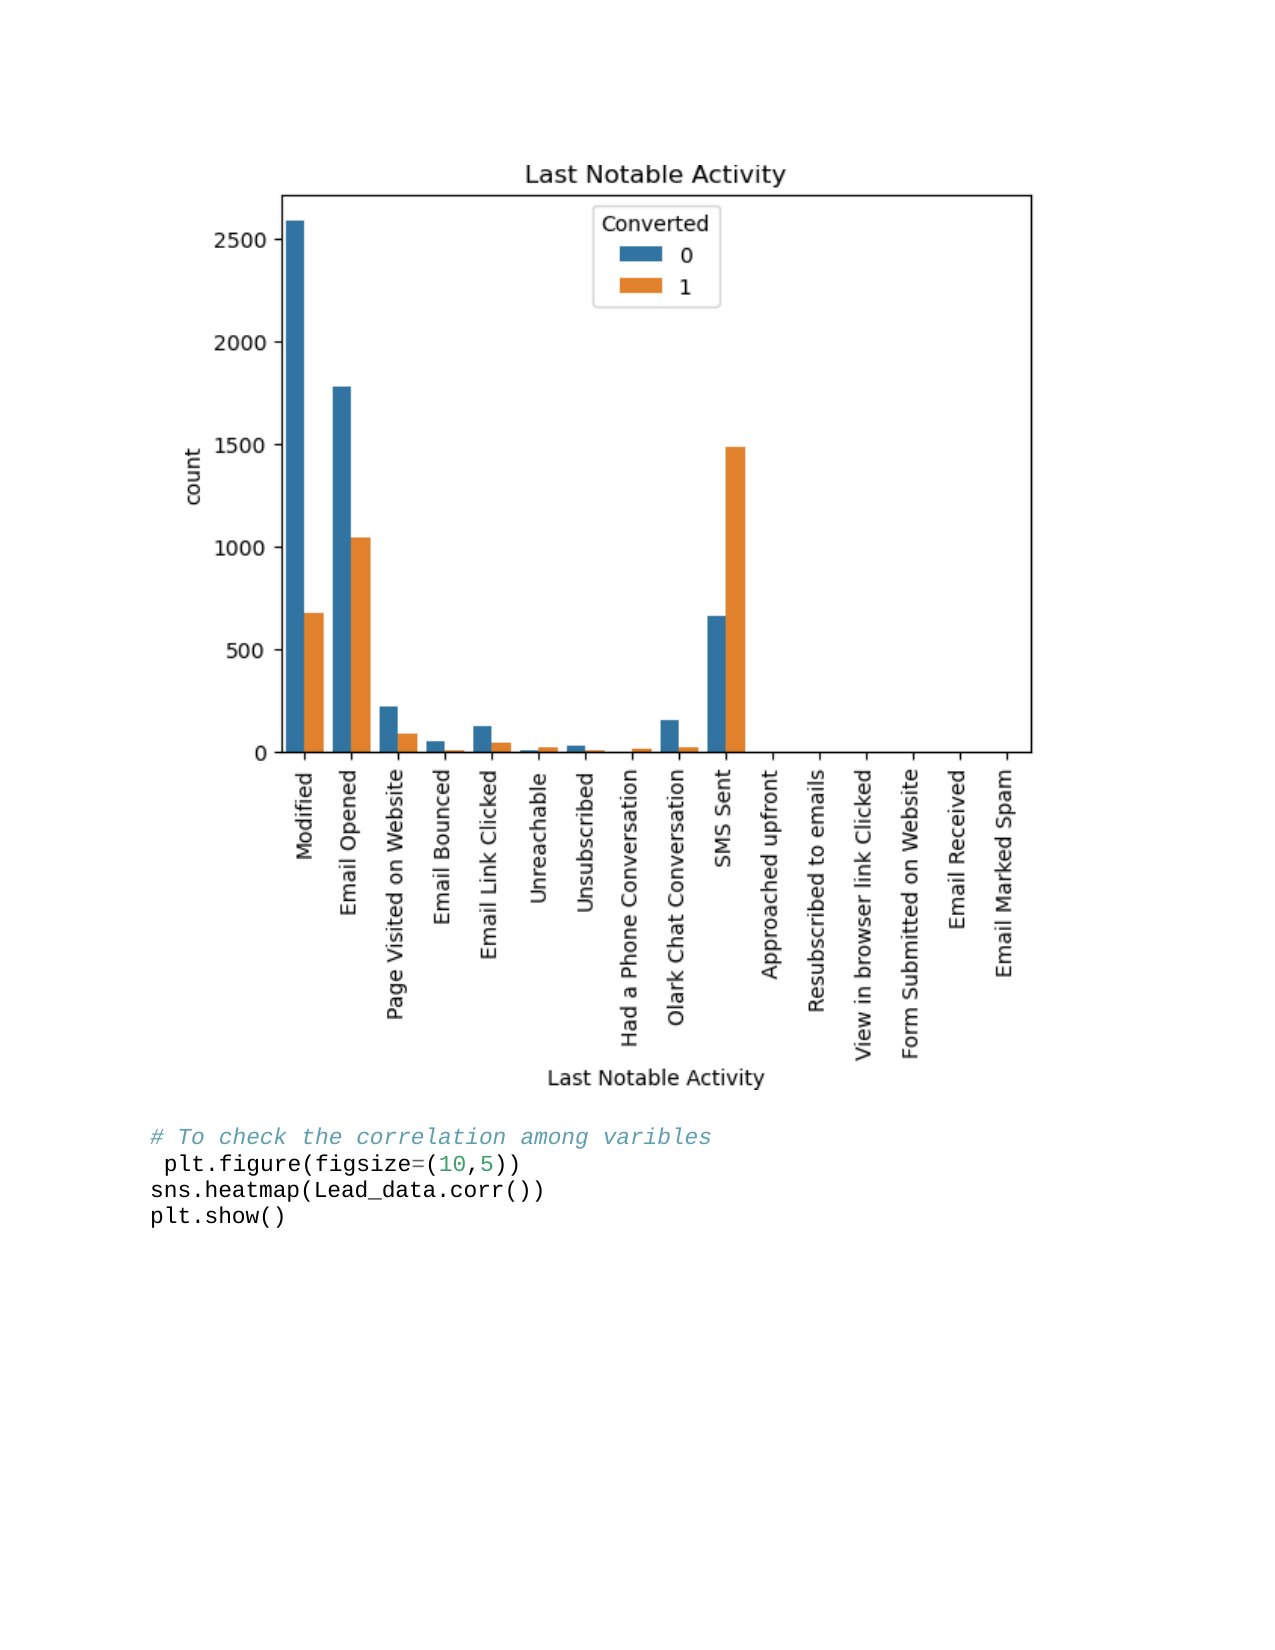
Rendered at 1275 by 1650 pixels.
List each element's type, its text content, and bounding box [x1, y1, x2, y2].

text_box # To check the correlation among varibles plt.figure(figsize=(10,5)) sns.heatmap(Lead_data.corr()) plt.show() [148, 1118, 718, 1229]
picture [185, 164, 1034, 1090]
